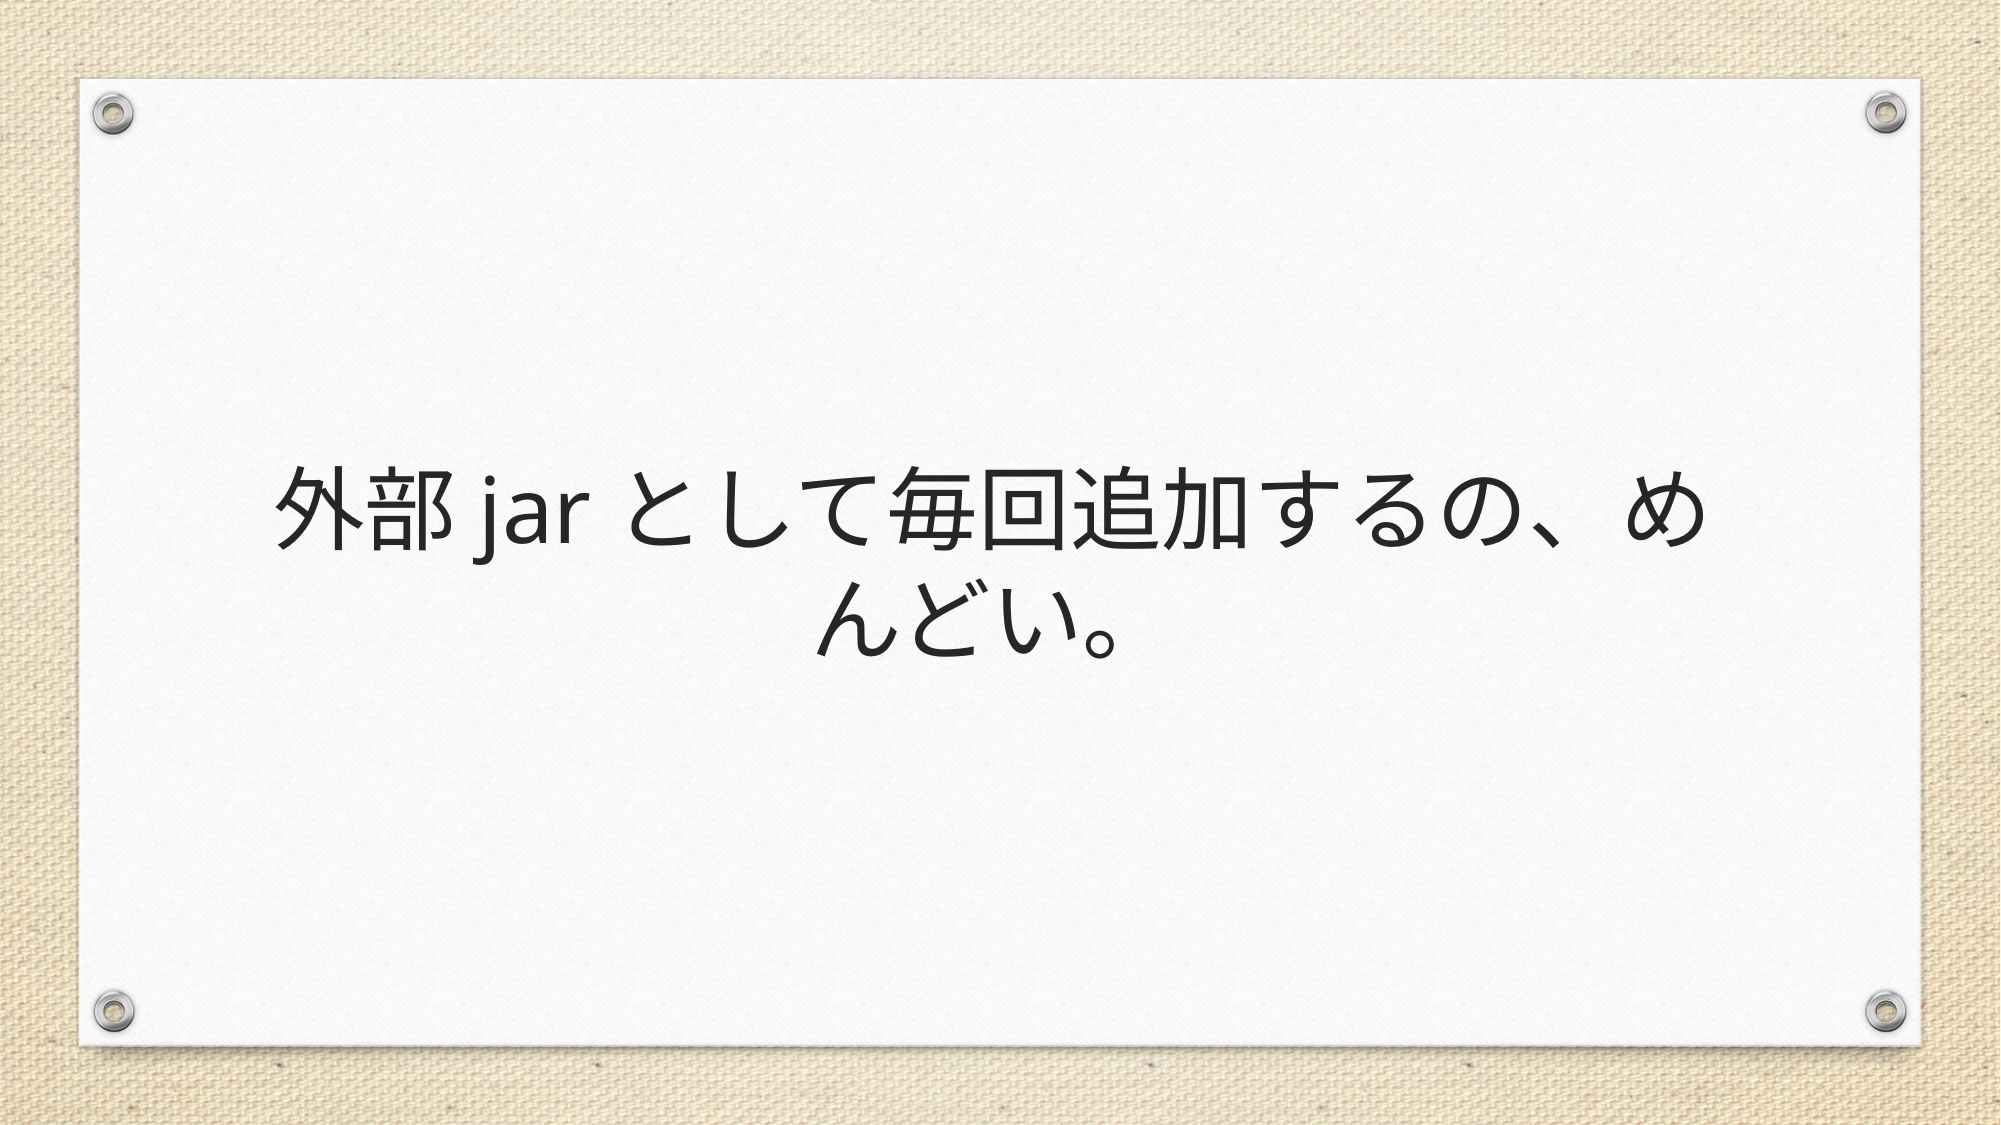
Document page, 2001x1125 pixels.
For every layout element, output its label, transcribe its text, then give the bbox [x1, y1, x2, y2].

title 外部jarとして毎回追加するの、めんどい。 [233, 437, 1752, 687]
picture [0, 0, 2001, 1125]
